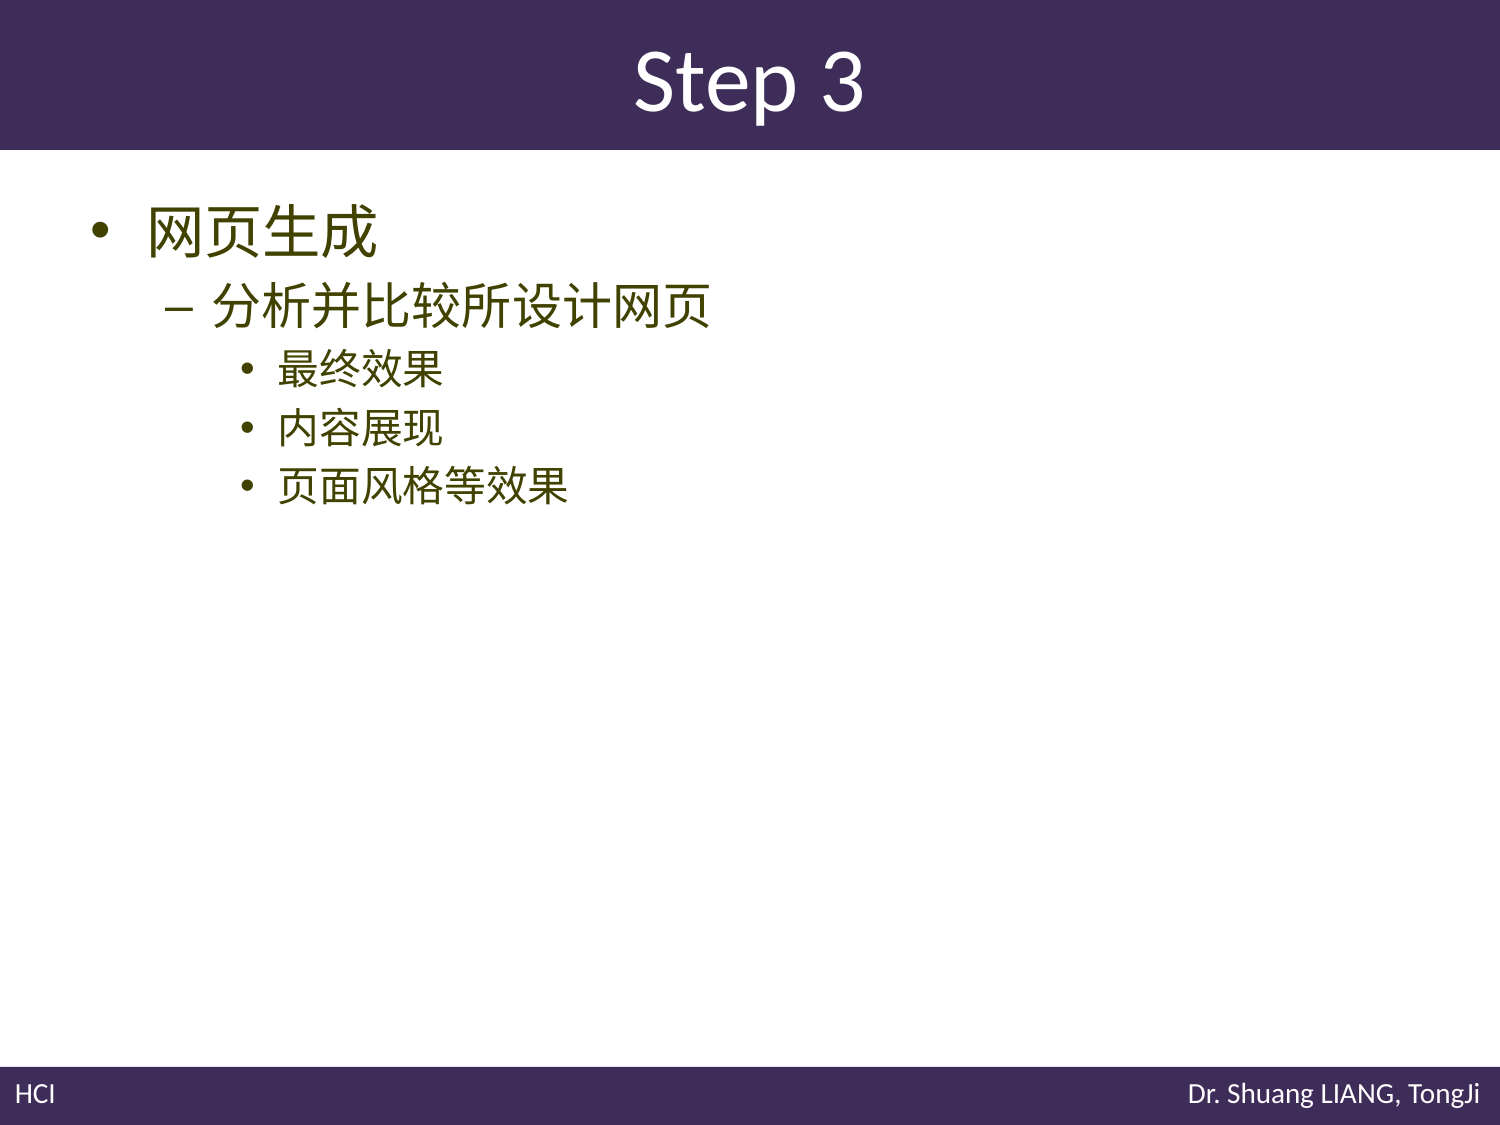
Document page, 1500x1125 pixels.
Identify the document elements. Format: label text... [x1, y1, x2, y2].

title Step 3 [0, 0, 1500, 150]
list 网页生成 分析并比较所设计网页 最终效果 内容展现 页面风格等效果 [75, 187, 1425, 1025]
footer HCI Dr. Shuang LIANG, TongJi [0, 1066, 1500, 1125]
